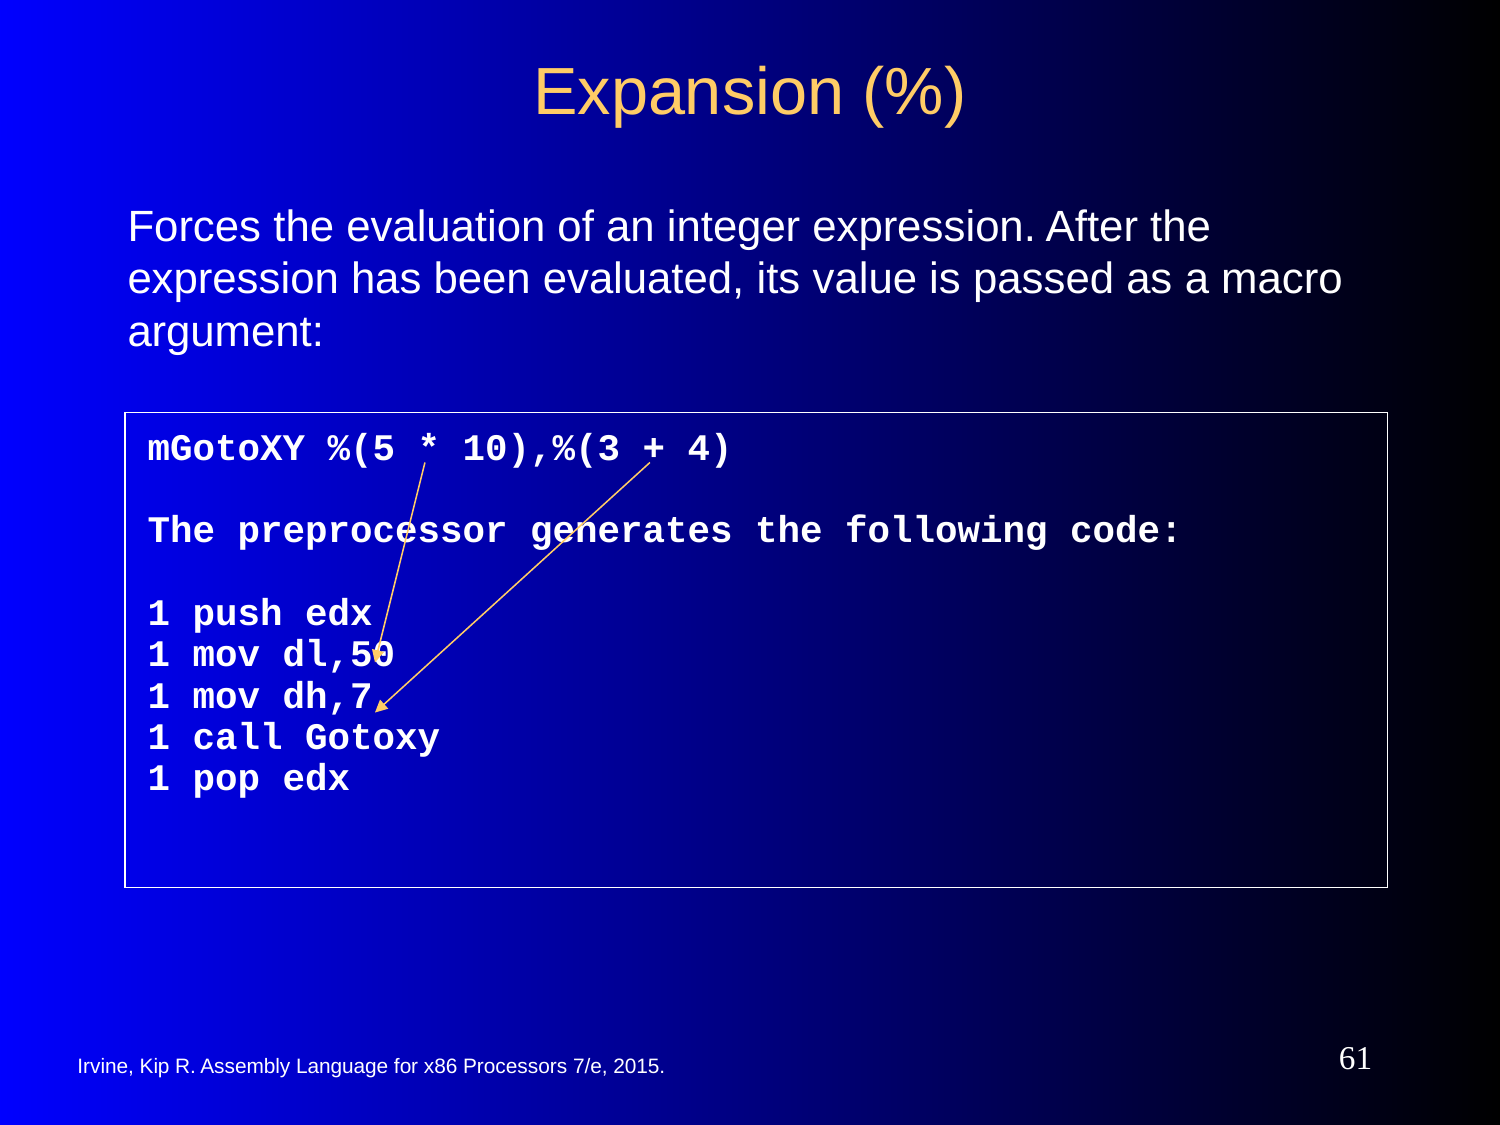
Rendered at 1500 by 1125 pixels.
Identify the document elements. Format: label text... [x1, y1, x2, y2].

footer Irvine, Kip R. Assembly Language for x86 Processors 7/e, 2015. [62, 1040, 775, 1091]
title Expansion (%) [112, 37, 1388, 138]
text_box mGotoXY %(5 * 10),%(3 + 4) The preprocessor generates the following code: 1 push edx 1 mov dl,50 1 mov dh,7 1 call Gotoxy 1 pop edx [124, 412, 1388, 888]
slide_number ‹#› [1224, 1025, 1388, 1088]
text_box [374, 462, 651, 713]
text_box Forces the evaluation of an integer expression. After the expression has been evaluated, its value is passed as a macro argument: [112, 174, 1375, 378]
